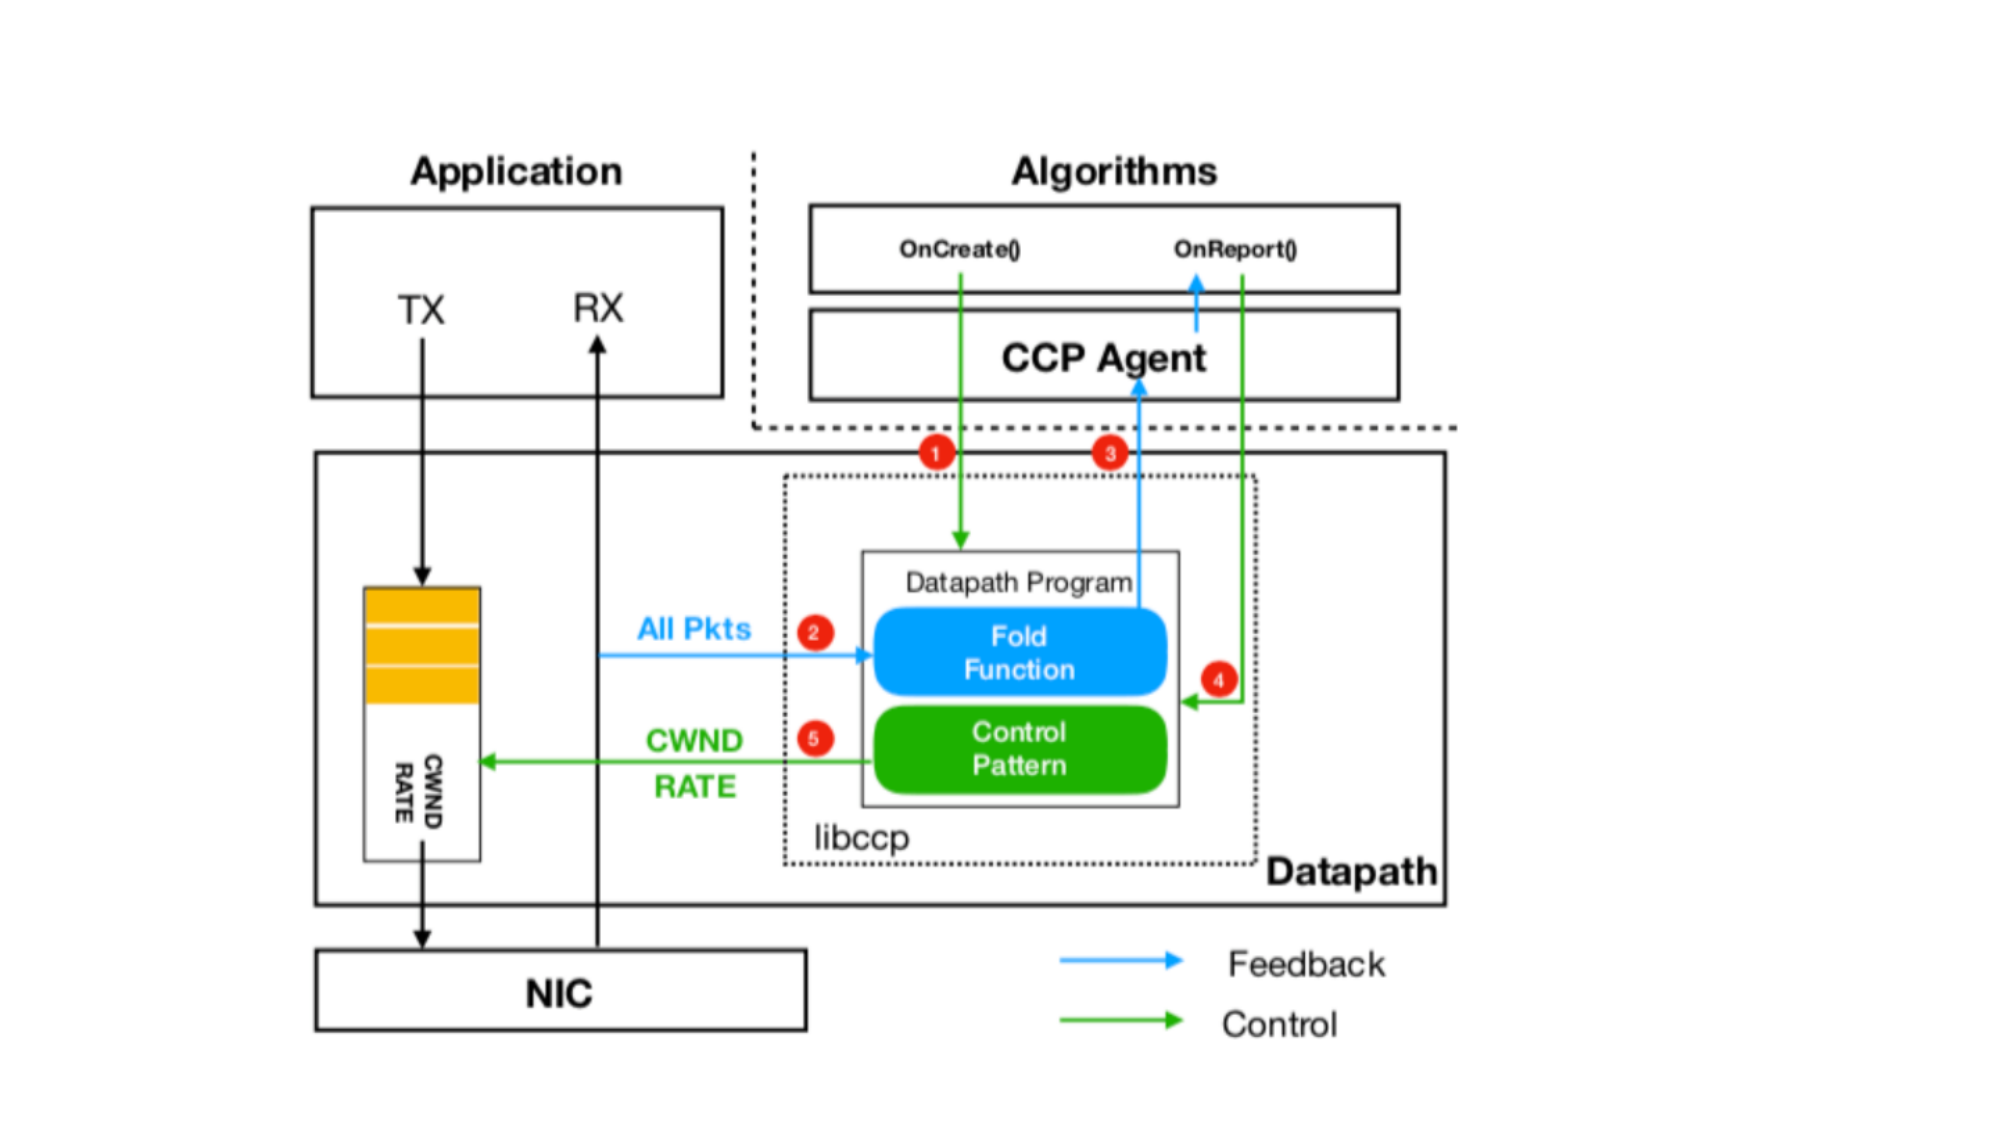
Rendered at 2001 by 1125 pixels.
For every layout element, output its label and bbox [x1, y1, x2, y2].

picture [297, 66, 1591, 1094]
